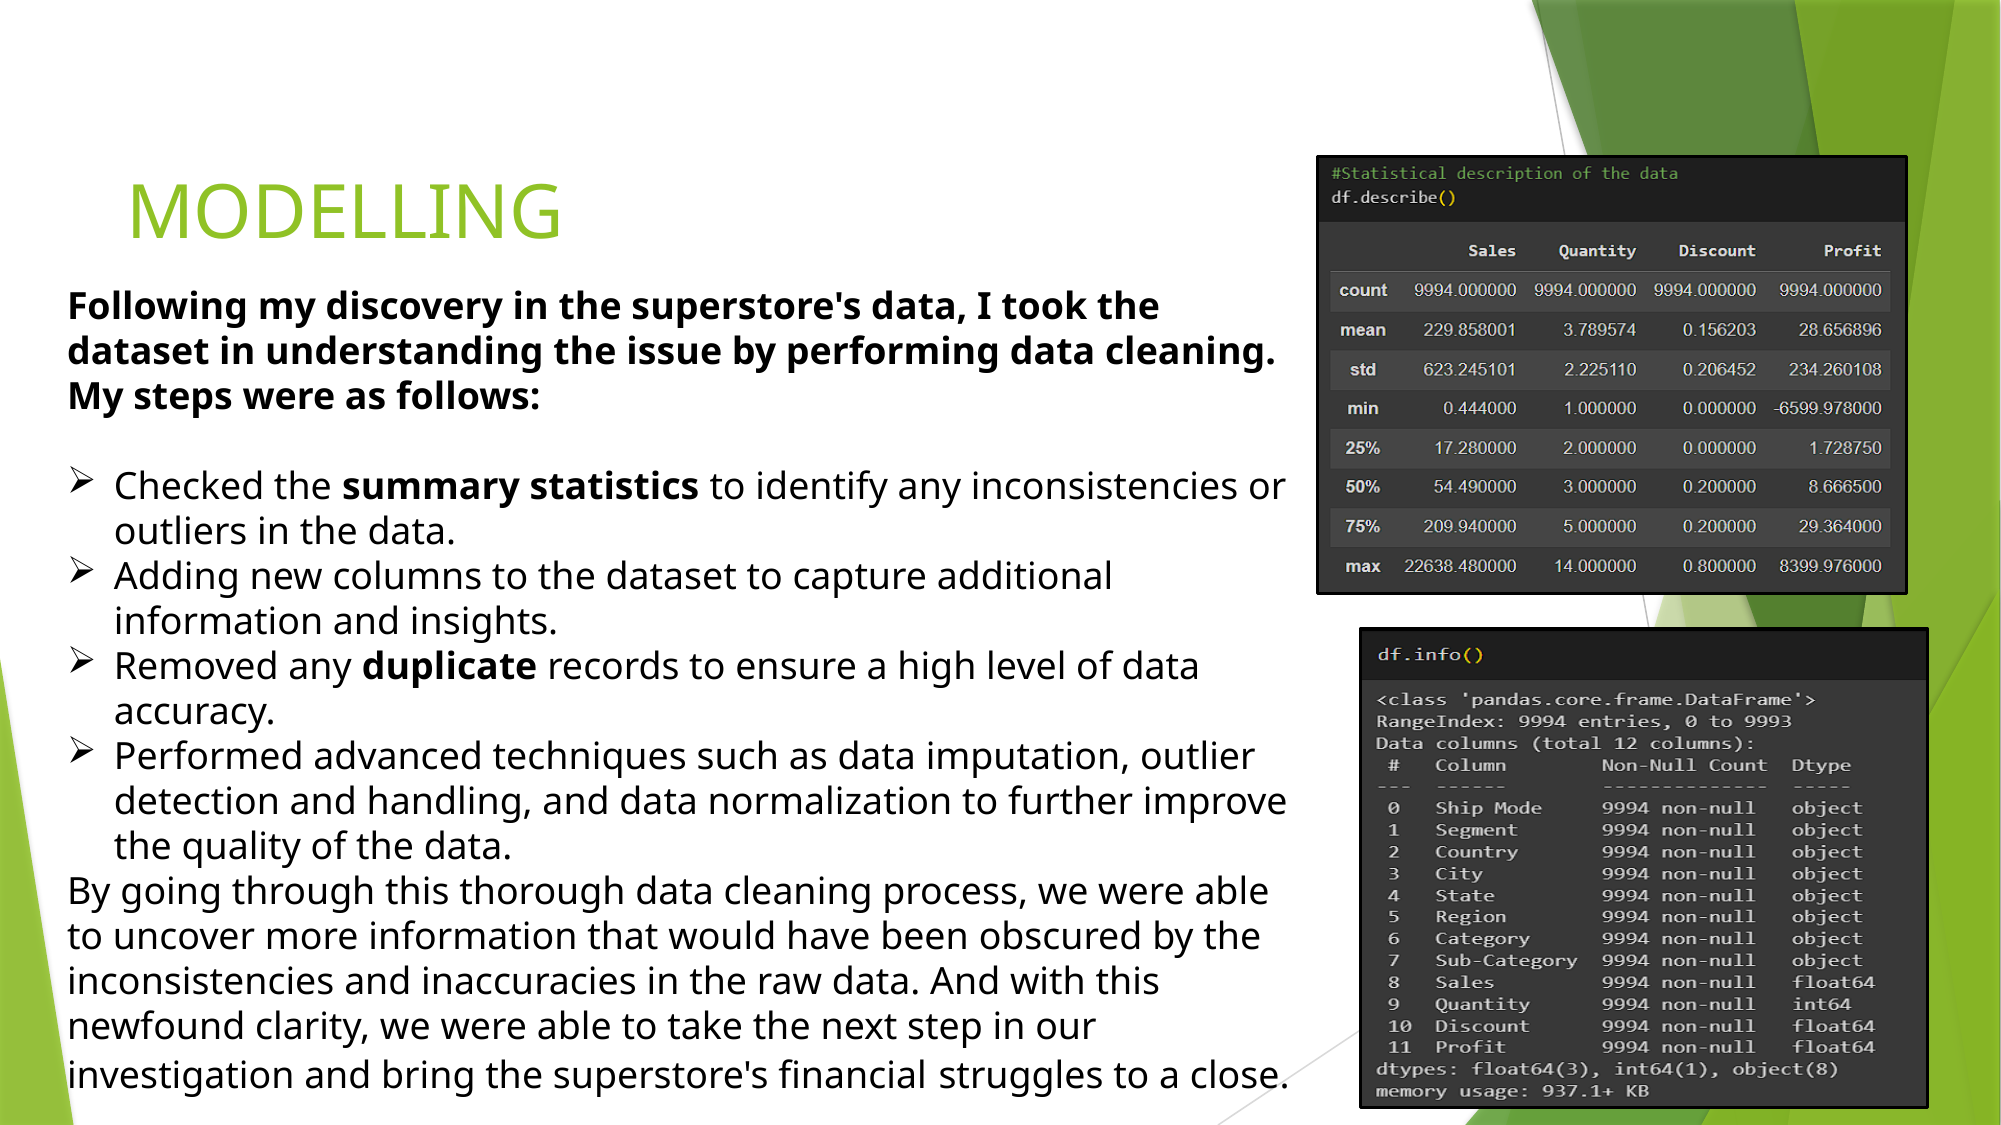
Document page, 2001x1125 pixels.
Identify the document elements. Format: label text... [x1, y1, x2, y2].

title MODELLING [111, 99, 1522, 317]
picture [1318, 157, 1906, 593]
text_box Following my discovery in the superstore's data, I took the dataset in understanding the issue by performing data cleaning. My steps were as follows: Checked the summary statistics to identify any inconsistencies or outliers in the data. Adding new columns to the dataset to capture additional information and insights. Removed any duplicate records to ensure a high level of data accuracy. Performed advanced techniques such as data imputation, outlier detection and handling, and data normalization to further improve the quality of the data. By going through this thorough data cleaning process, we were able to uncover more information that would have been obscured by the inconsistencies and inaccuracies in the raw data. And with this newfound clarity, we were able to take the next step in our investigation and bring the superstore's financial struggles to a close. [52, 274, 1307, 1125]
picture [1361, 629, 1927, 1106]
